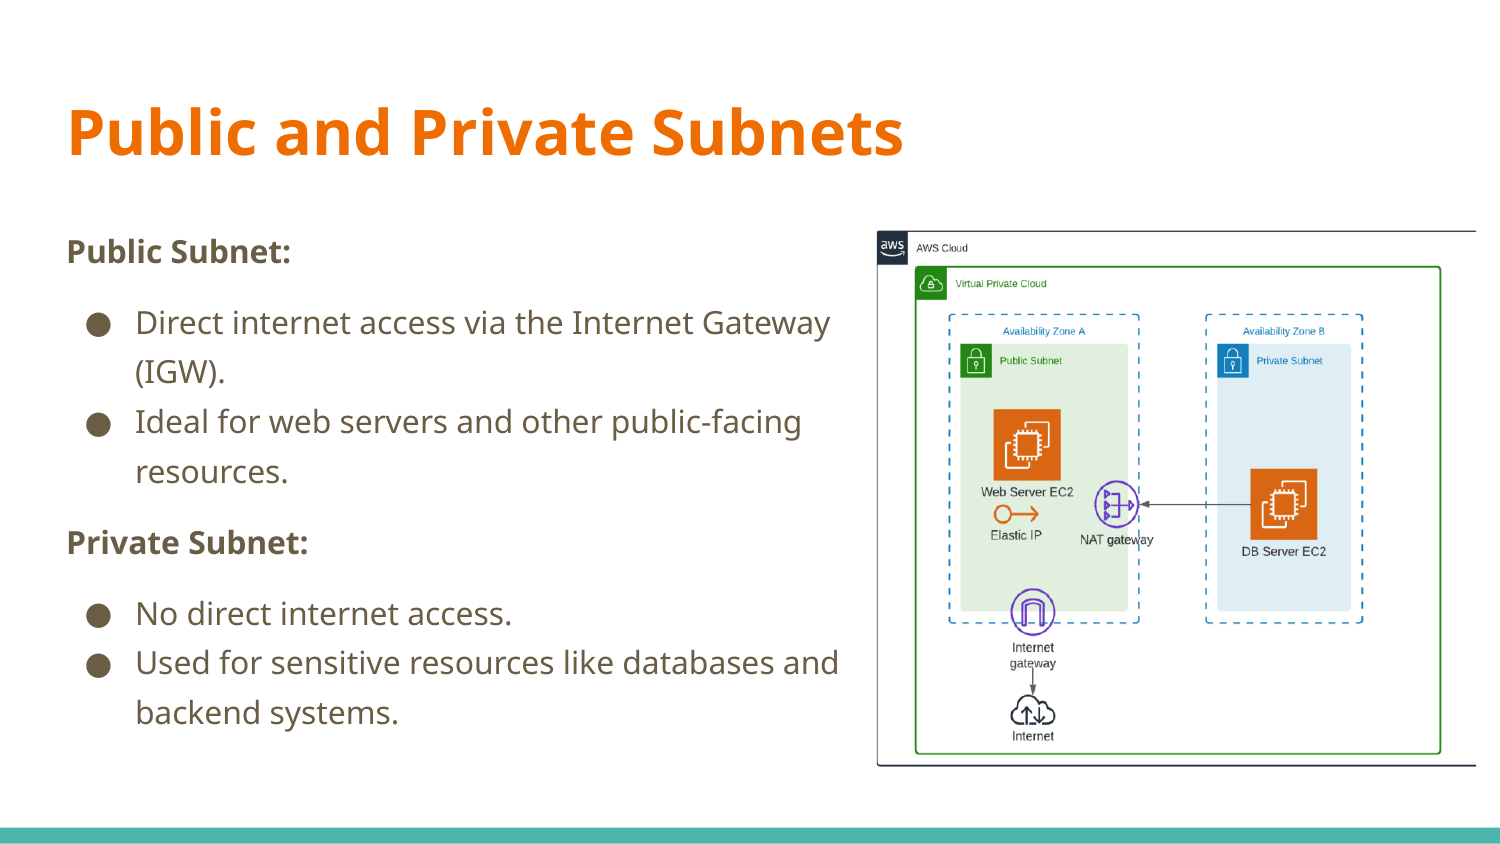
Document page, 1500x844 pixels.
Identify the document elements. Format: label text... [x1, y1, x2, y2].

picture [876, 207, 1477, 789]
list Public Subnet: Direct internet access via the Internet Gateway (IGW). Ideal for web servers and other public-facing resources. Private Subnet: No direct internet access. Used for sensitive resources like databases and backend systems. [51, 207, 875, 750]
title Public and Private Subnets [51, 72, 1449, 189]
